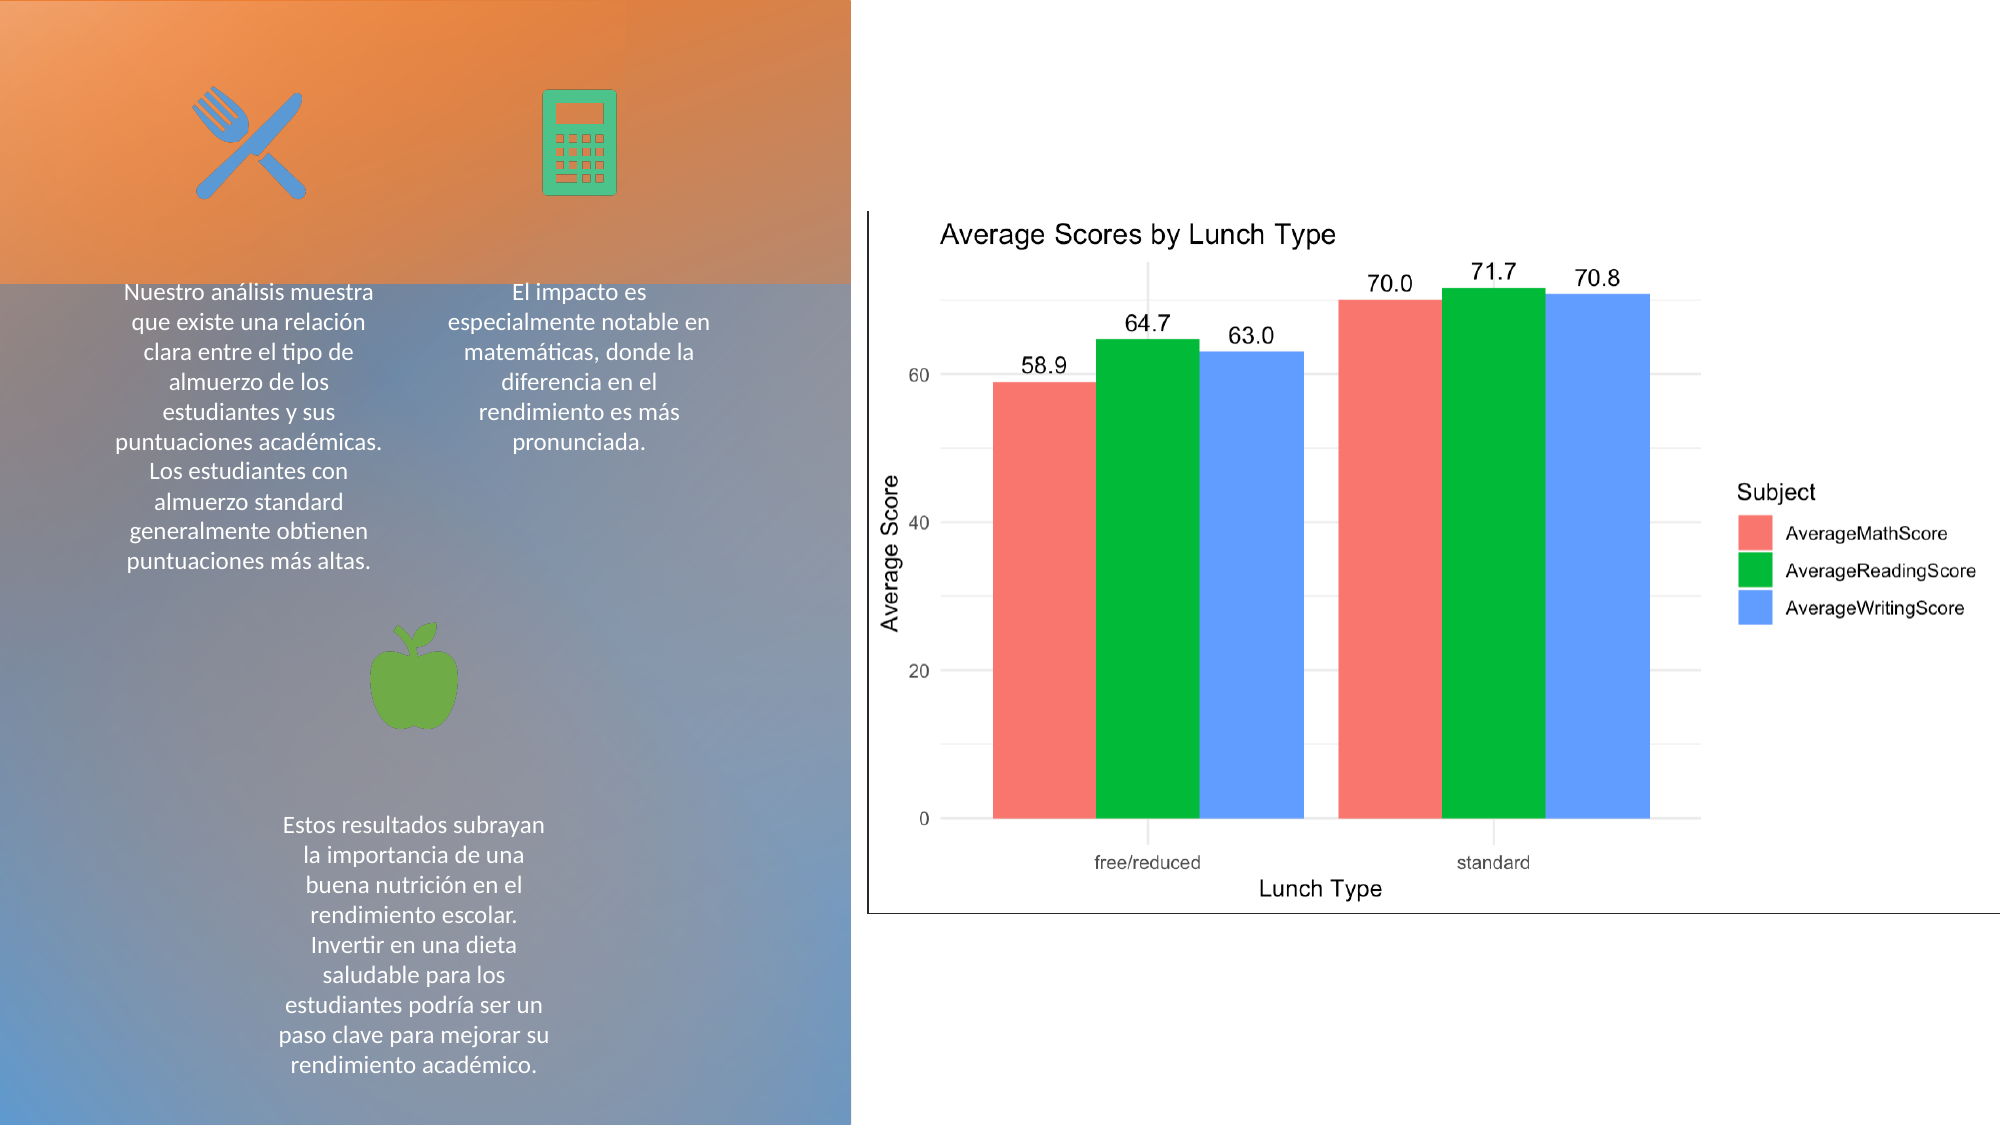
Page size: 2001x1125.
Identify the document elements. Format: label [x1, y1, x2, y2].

text_box [19, 68, 809, 1087]
picture [867, 211, 2000, 914]
text_box [0, 0, 853, 1125]
